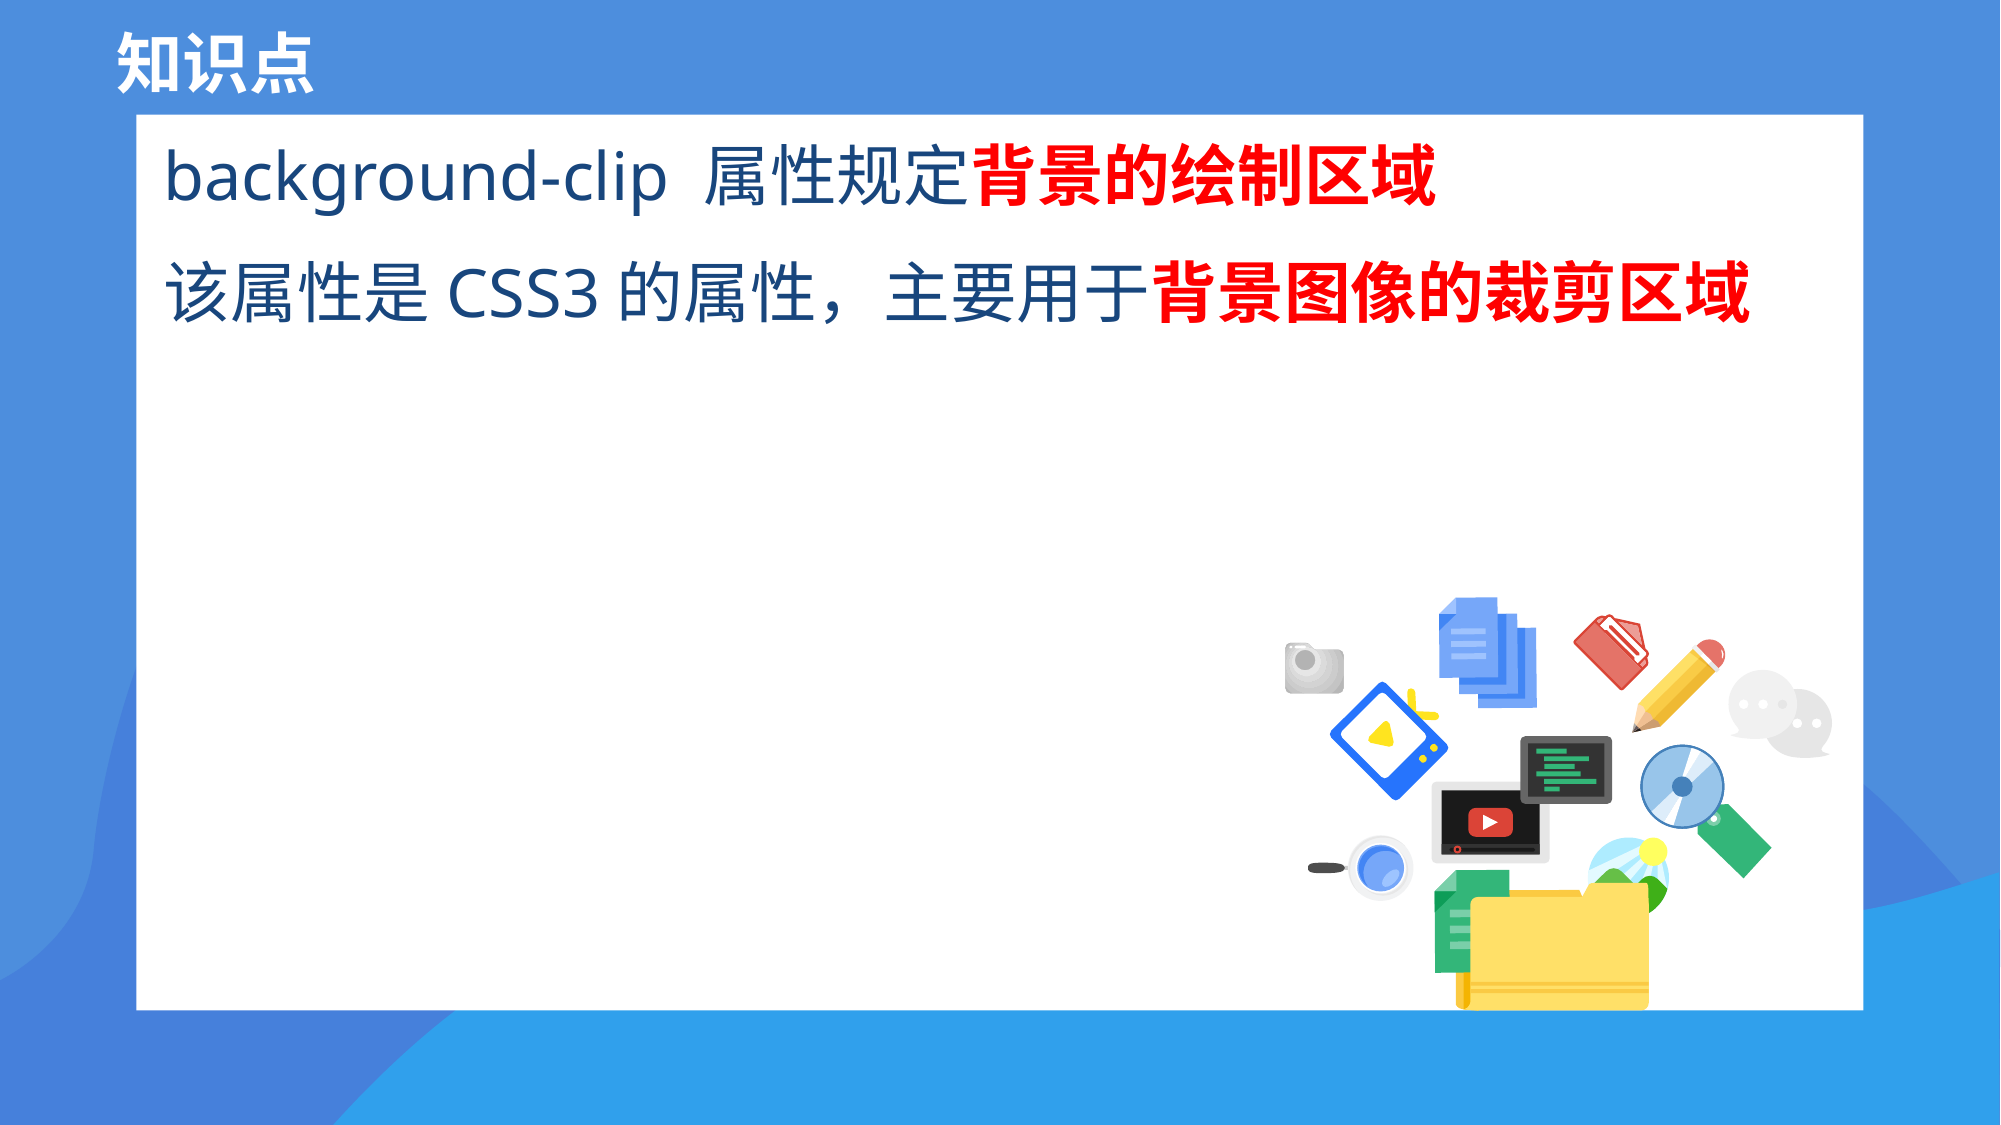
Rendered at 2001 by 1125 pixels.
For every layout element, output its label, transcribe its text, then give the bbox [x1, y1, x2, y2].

text_box 知识点 [101, 14, 559, 110]
list background-clip 属性规定背景的绘制区域 该属性是CSS3的属性，主要用于背景图像的裁剪区域 [148, 110, 1884, 1046]
